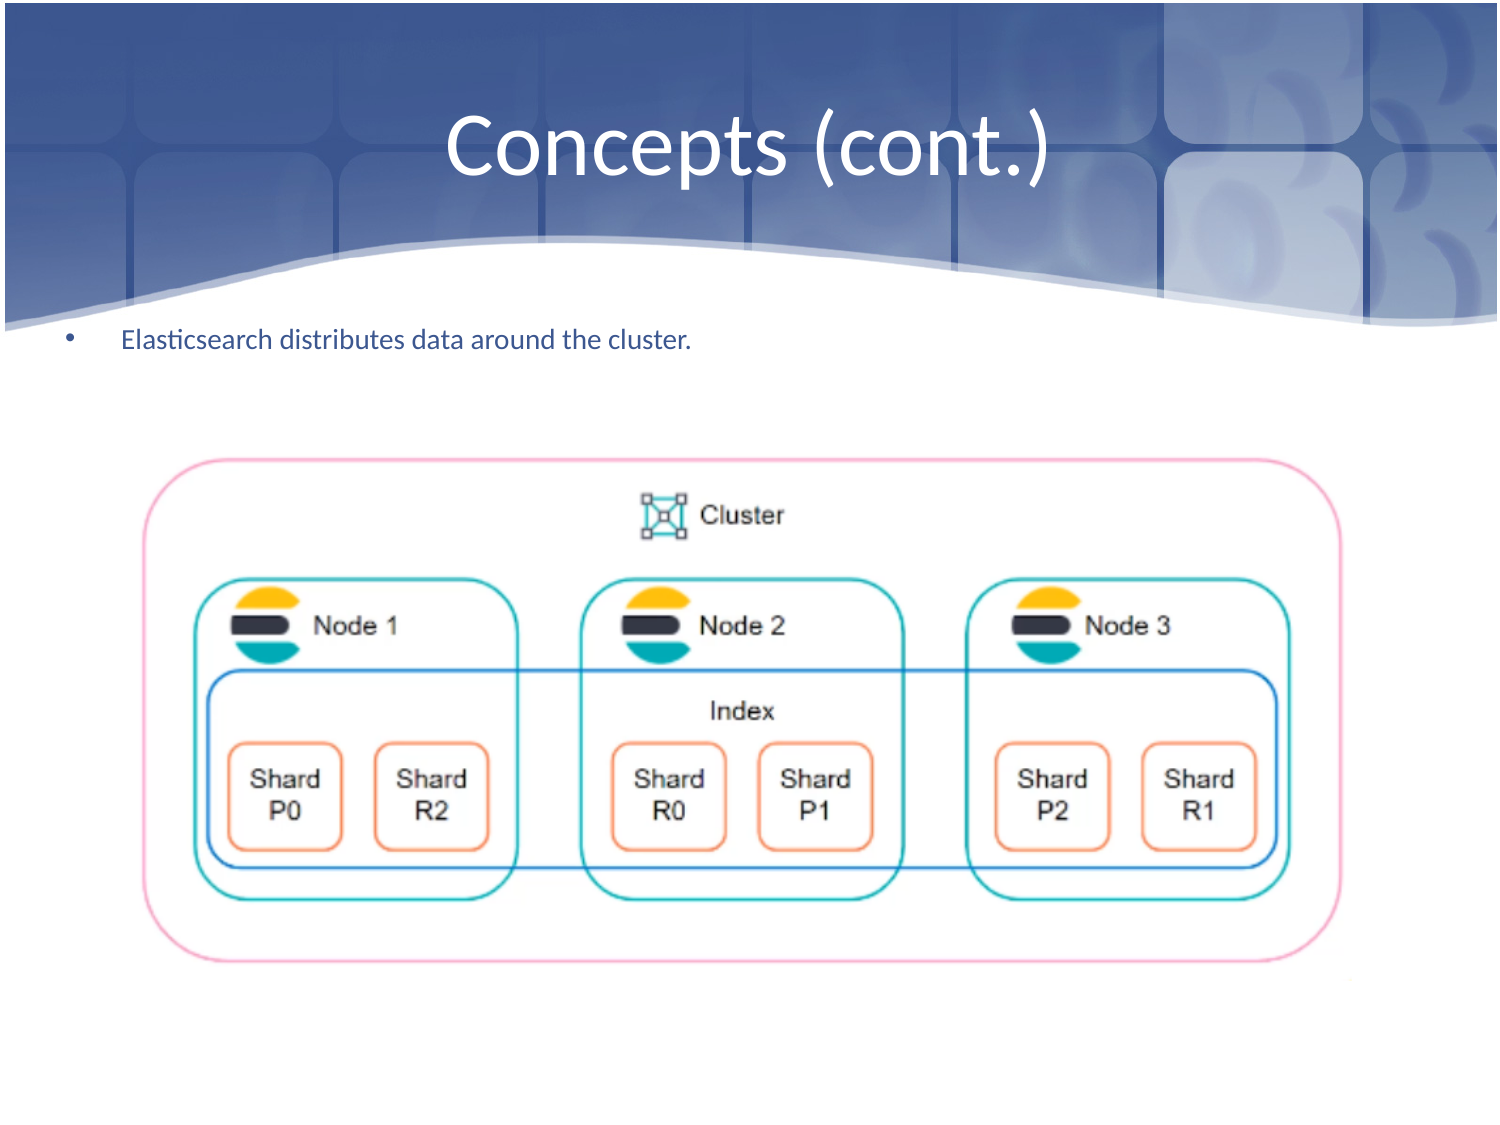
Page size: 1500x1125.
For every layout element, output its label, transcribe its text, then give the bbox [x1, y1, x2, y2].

title Concepts (cont.) [74, 44, 1426, 233]
list Elasticsearch distributes data around the cluster. [49, 312, 1451, 388]
picture [0, 0, 1500, 1125]
